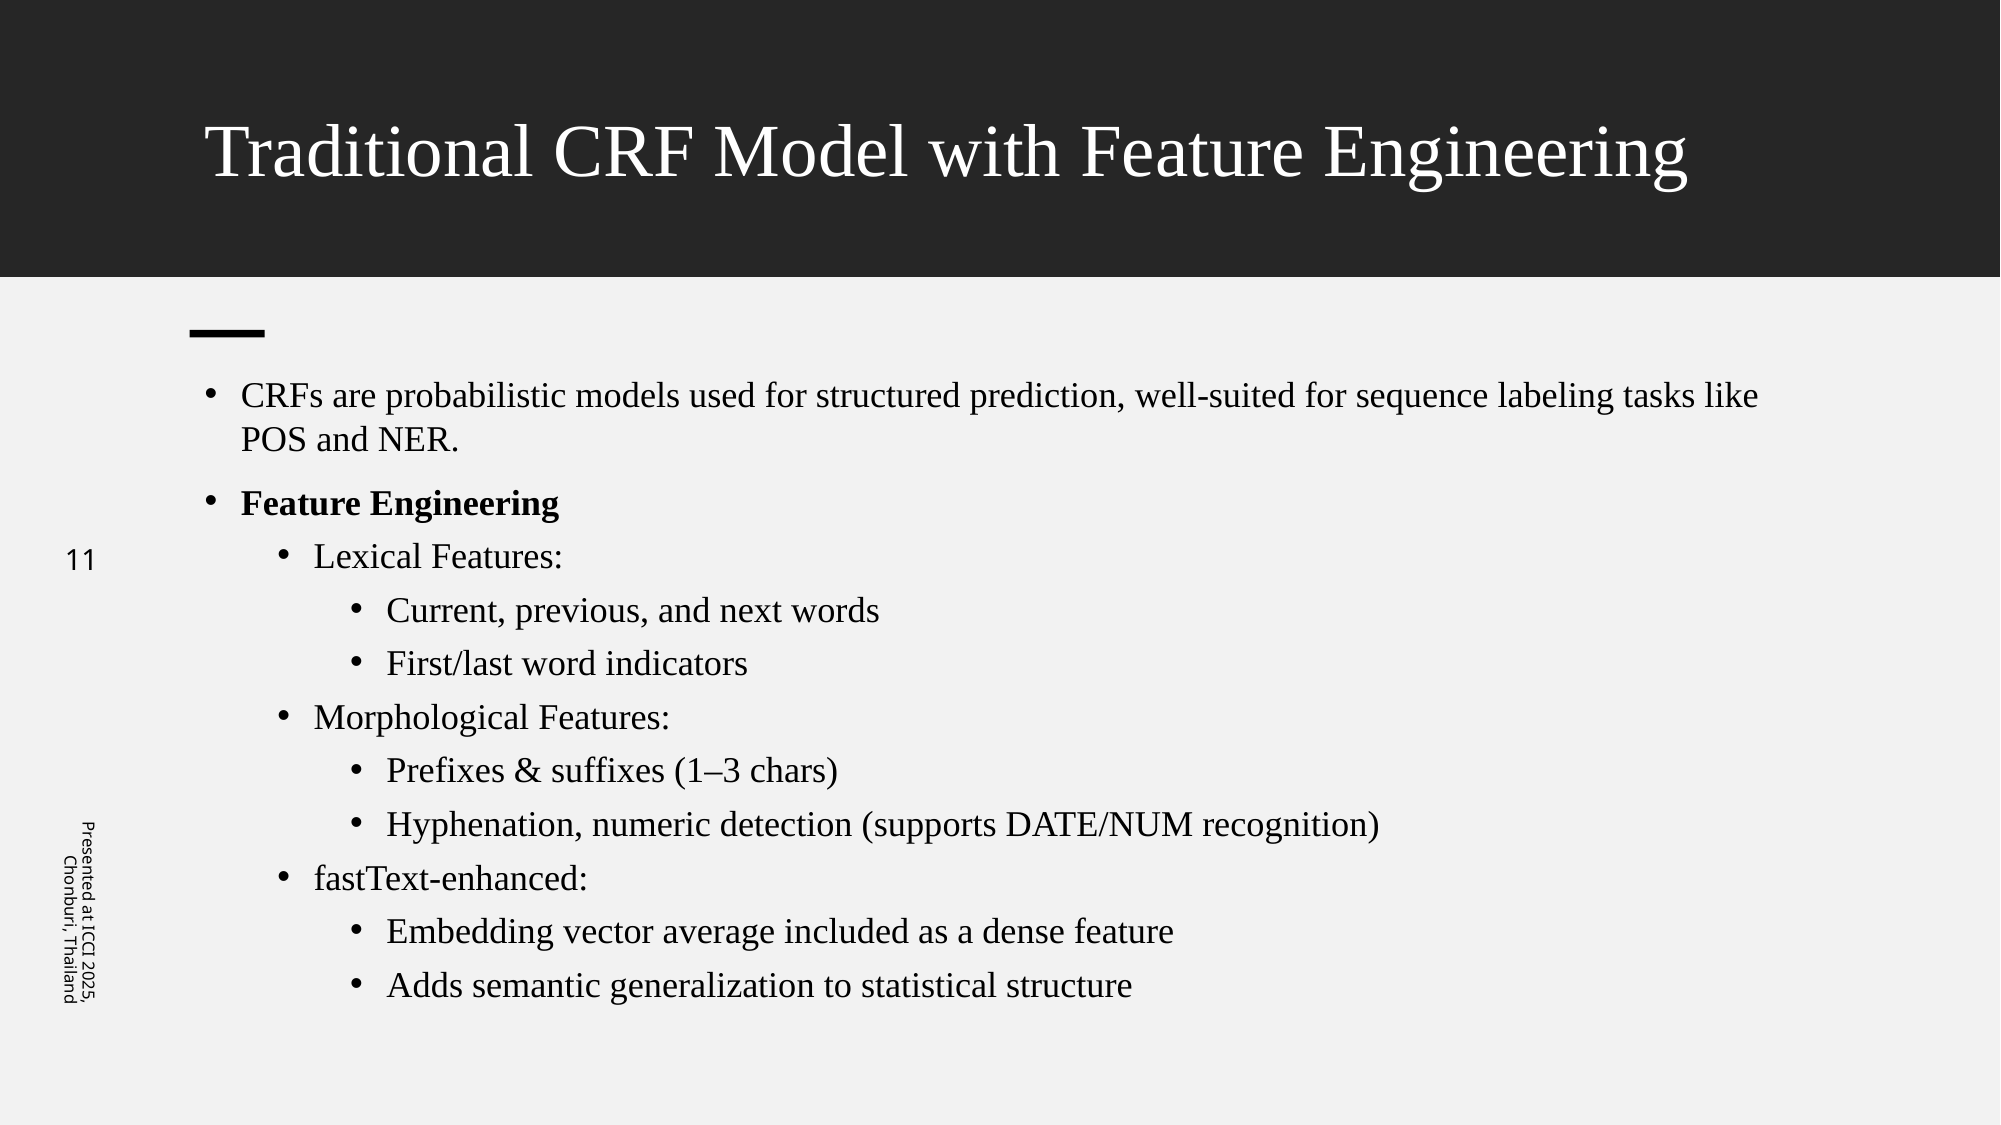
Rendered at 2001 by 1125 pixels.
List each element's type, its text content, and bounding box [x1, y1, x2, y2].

list CRFs are probabilistic models used for structured prediction, well-suited for sequence labeling tasks like POS and NER. Feature Engineering Lexical Features: Current, previous, and next words First/last word indicators Morphological Features: Prefixes & suffixes (1–3 chars) Hyphenation, numeric detection (supports DATE/NUM recognition) fastText-enhanced: Embedding vector average included as a dense feature Adds semantic generalization to statistical structure [189, 363, 1811, 1014]
text_box [188, 328, 266, 339]
footer Presented at ICCI 2025, Chonburi, Thailand [53, 746, 105, 1020]
slide_number 11 [26, 532, 137, 589]
title Traditional CRF Model with Feature Engineering [189, 104, 1812, 253]
text_box [0, 275, 2000, 1125]
text_box [0, 0, 2000, 275]
